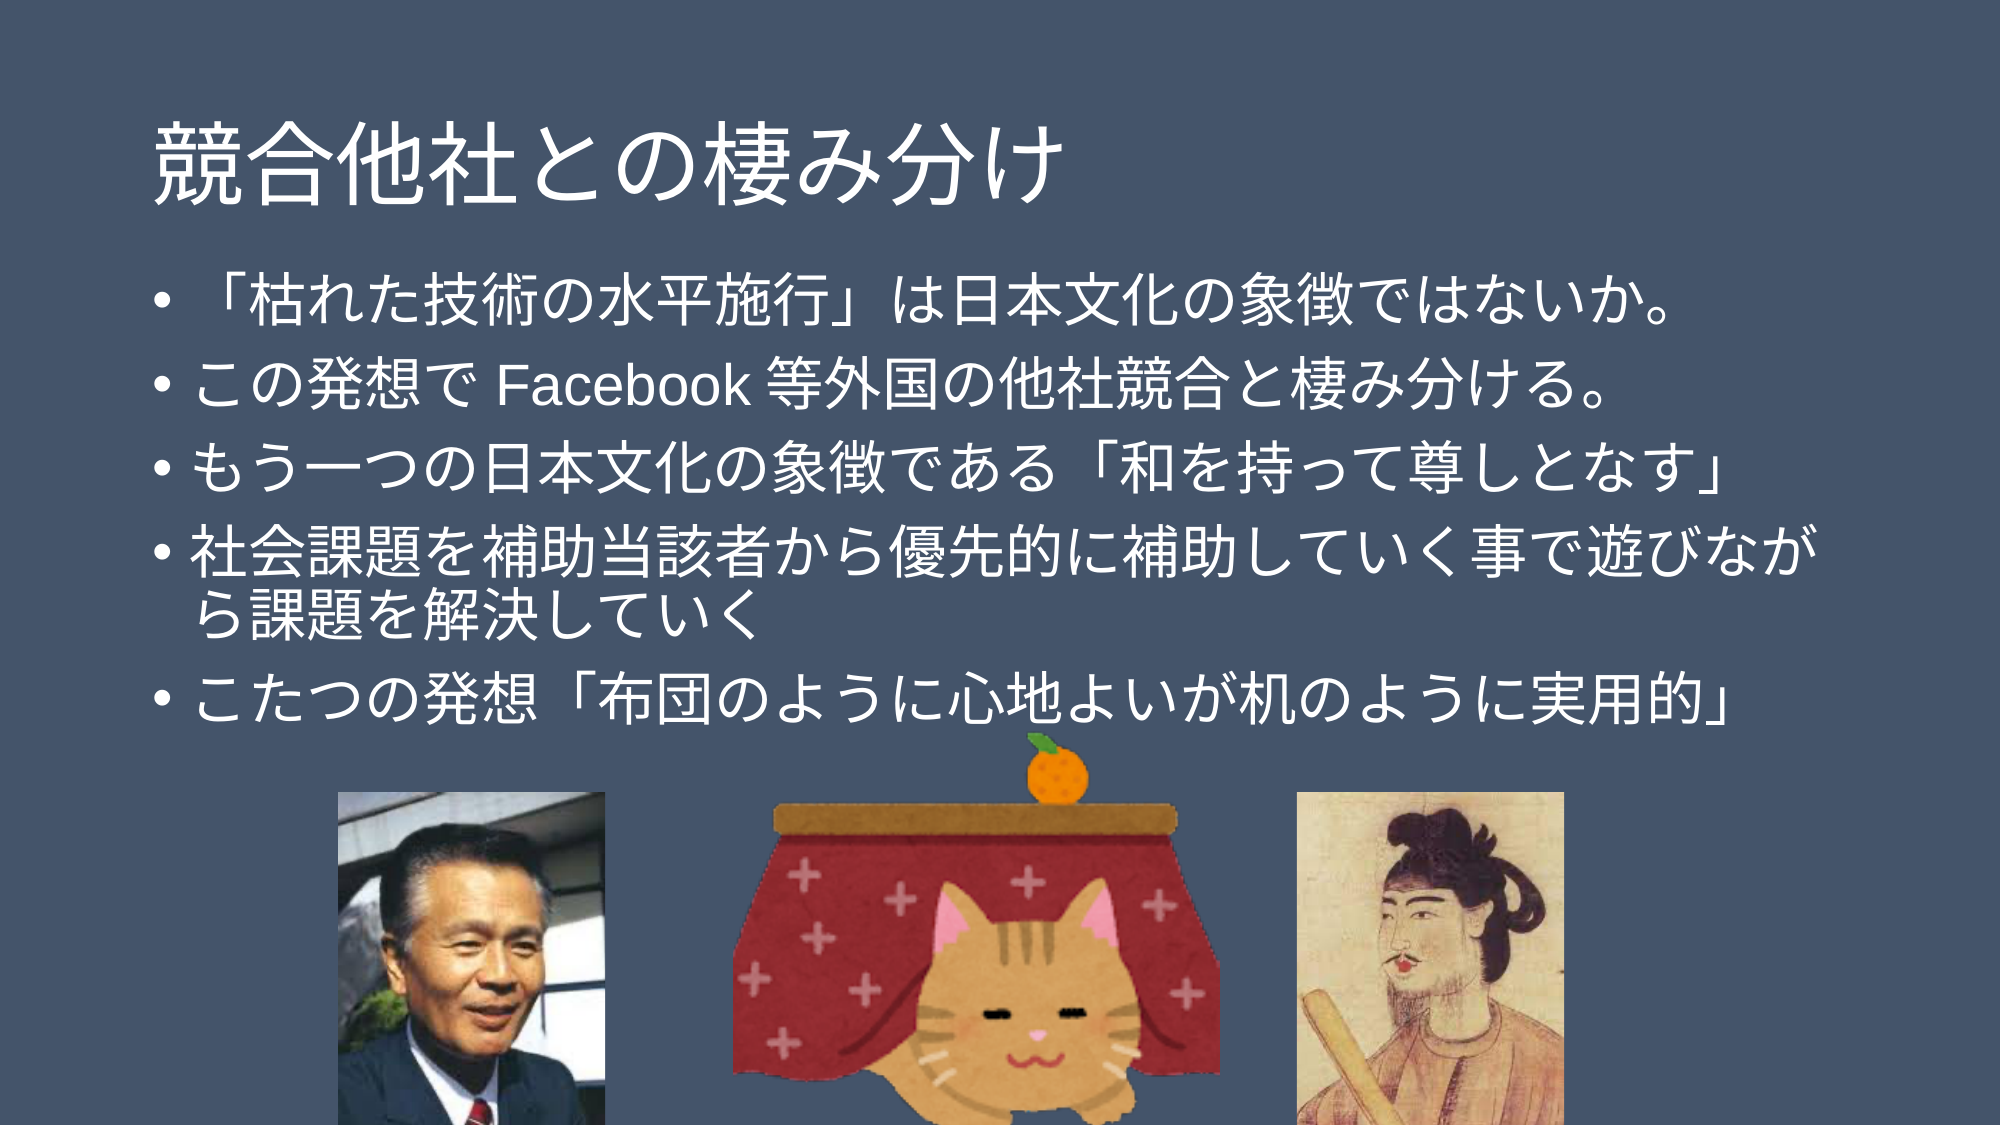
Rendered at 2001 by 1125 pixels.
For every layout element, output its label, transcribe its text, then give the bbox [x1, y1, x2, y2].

picture [1296, 792, 1565, 1125]
picture [733, 679, 1220, 1125]
picture [337, 792, 606, 1125]
title 競合他社との棲み分け [137, 59, 1863, 264]
list 「枯れた技術の水平施行」は日本文化の象徴ではないか。 この発想でFacebook等外国の他社競合と棲み分ける。 もう一つの日本文化の象徴である「和を持って尊しとなす」 社会課題を補助当該者から優先的に補助していく事で遊びながら課題を解決していく こたつの発想「布団のように心地よいが机のように実用的」 [137, 264, 1863, 978]
